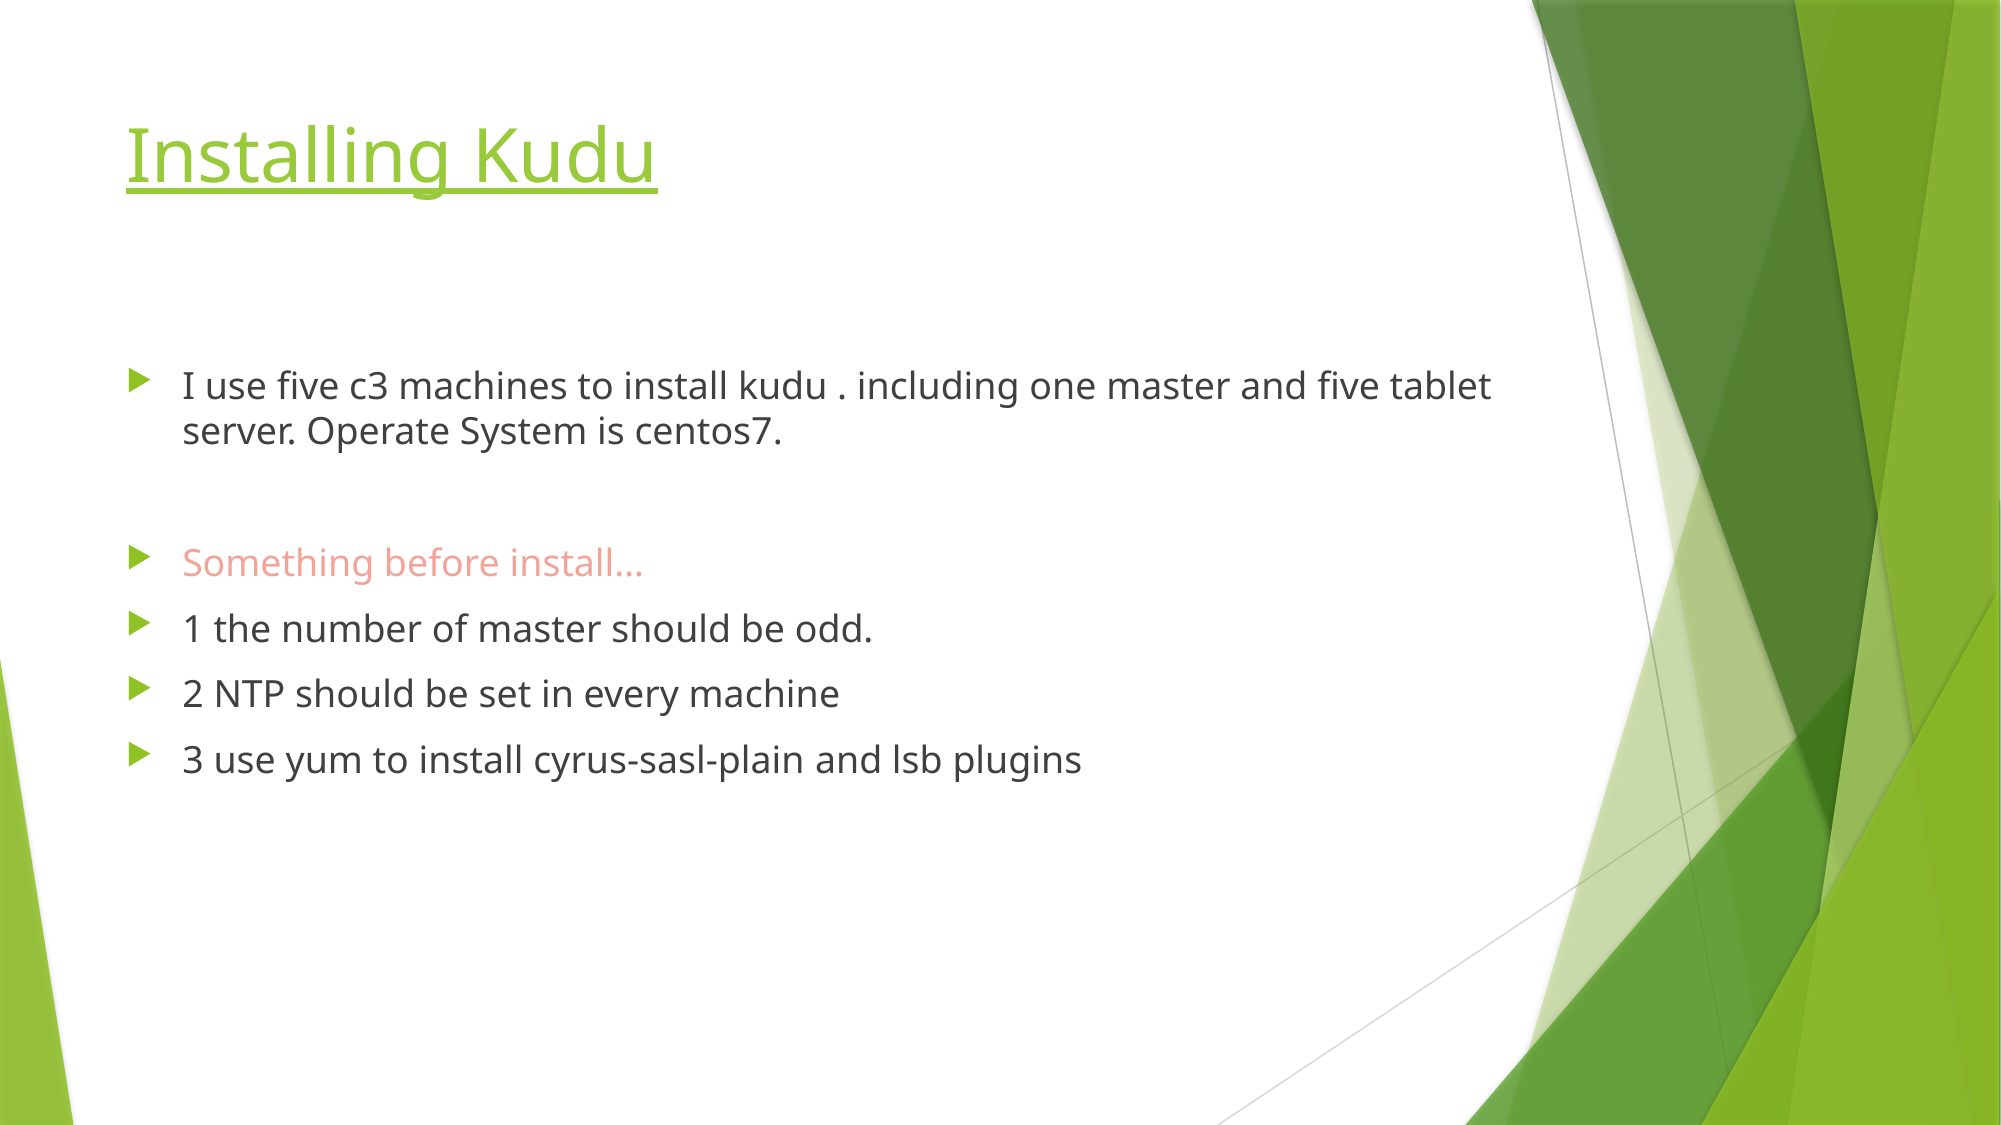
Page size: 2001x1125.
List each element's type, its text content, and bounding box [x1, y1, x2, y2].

title Installing Kudu [111, 99, 1522, 317]
list I use five c3 machines to install kudu . including one master and five tablet server. Operate System is centos7. Something before install… 1 the number of master should be odd. 2 NTP should be set in every machine 3 use yum to install cyrus-sasl-plain and lsb plugins [111, 354, 1522, 992]
